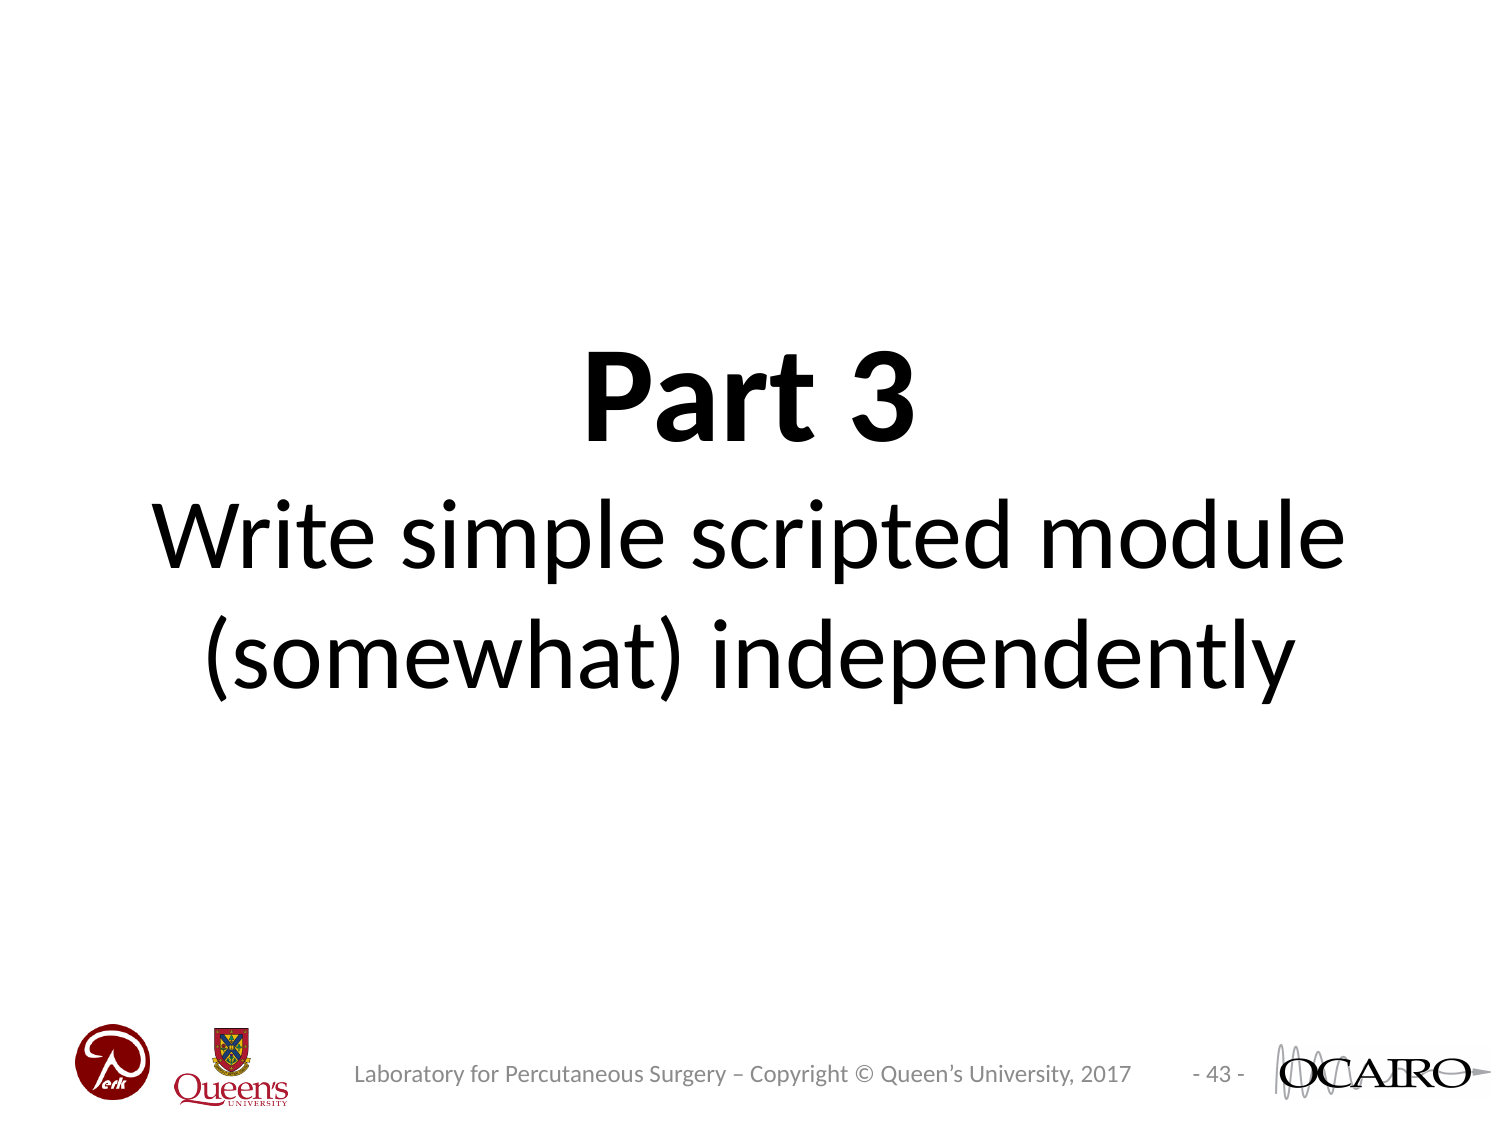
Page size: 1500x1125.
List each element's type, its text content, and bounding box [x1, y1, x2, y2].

picture [75, 1024, 150, 1100]
footer Laboratory for Percutaneous Surgery – Copyright © Queen’s University, 2017 [312, 1042, 1175, 1103]
picture [1275, 1044, 1491, 1100]
text_box Part 3 Write simple scripted module (somewhat) independently [74, 237, 1425, 775]
picture [174, 1028, 288, 1106]
slide_number - 43 - [1175, 1042, 1263, 1103]
